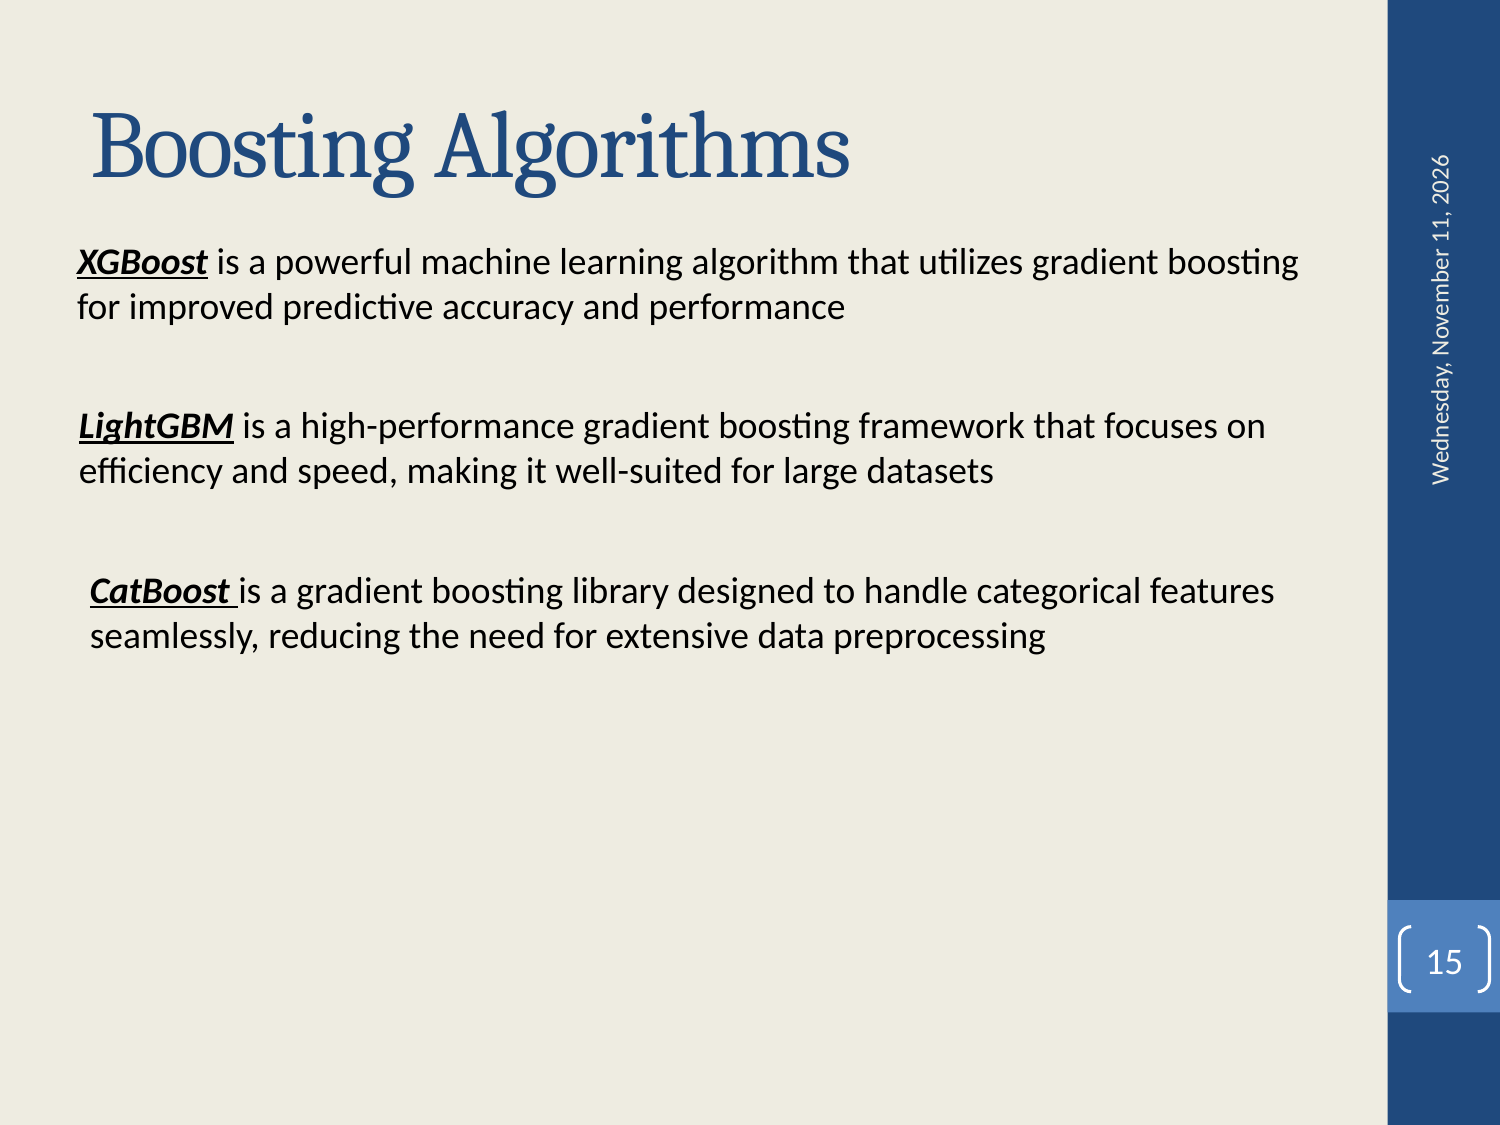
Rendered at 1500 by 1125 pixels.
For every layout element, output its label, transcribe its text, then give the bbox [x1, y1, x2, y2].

text_box XGBoost is a powerful machine learning algorithm that utilizes gradient boosting for improved predictive accuracy and performance [62, 229, 1338, 334]
title Boosting Algorithms [75, 45, 1325, 229]
text_box LightGBM is a high-performance gradient boosting framework that focuses on efficiency and speed, making it well-suited for large datasets [64, 393, 1290, 499]
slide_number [1408, 100, 1469, 501]
slide_number 15 [1397, 925, 1492, 994]
text_box CatBoost is a gradient boosting library designed to handle categorical features seamlessly, reducing the need for extensive data preprocessing [75, 558, 1336, 709]
